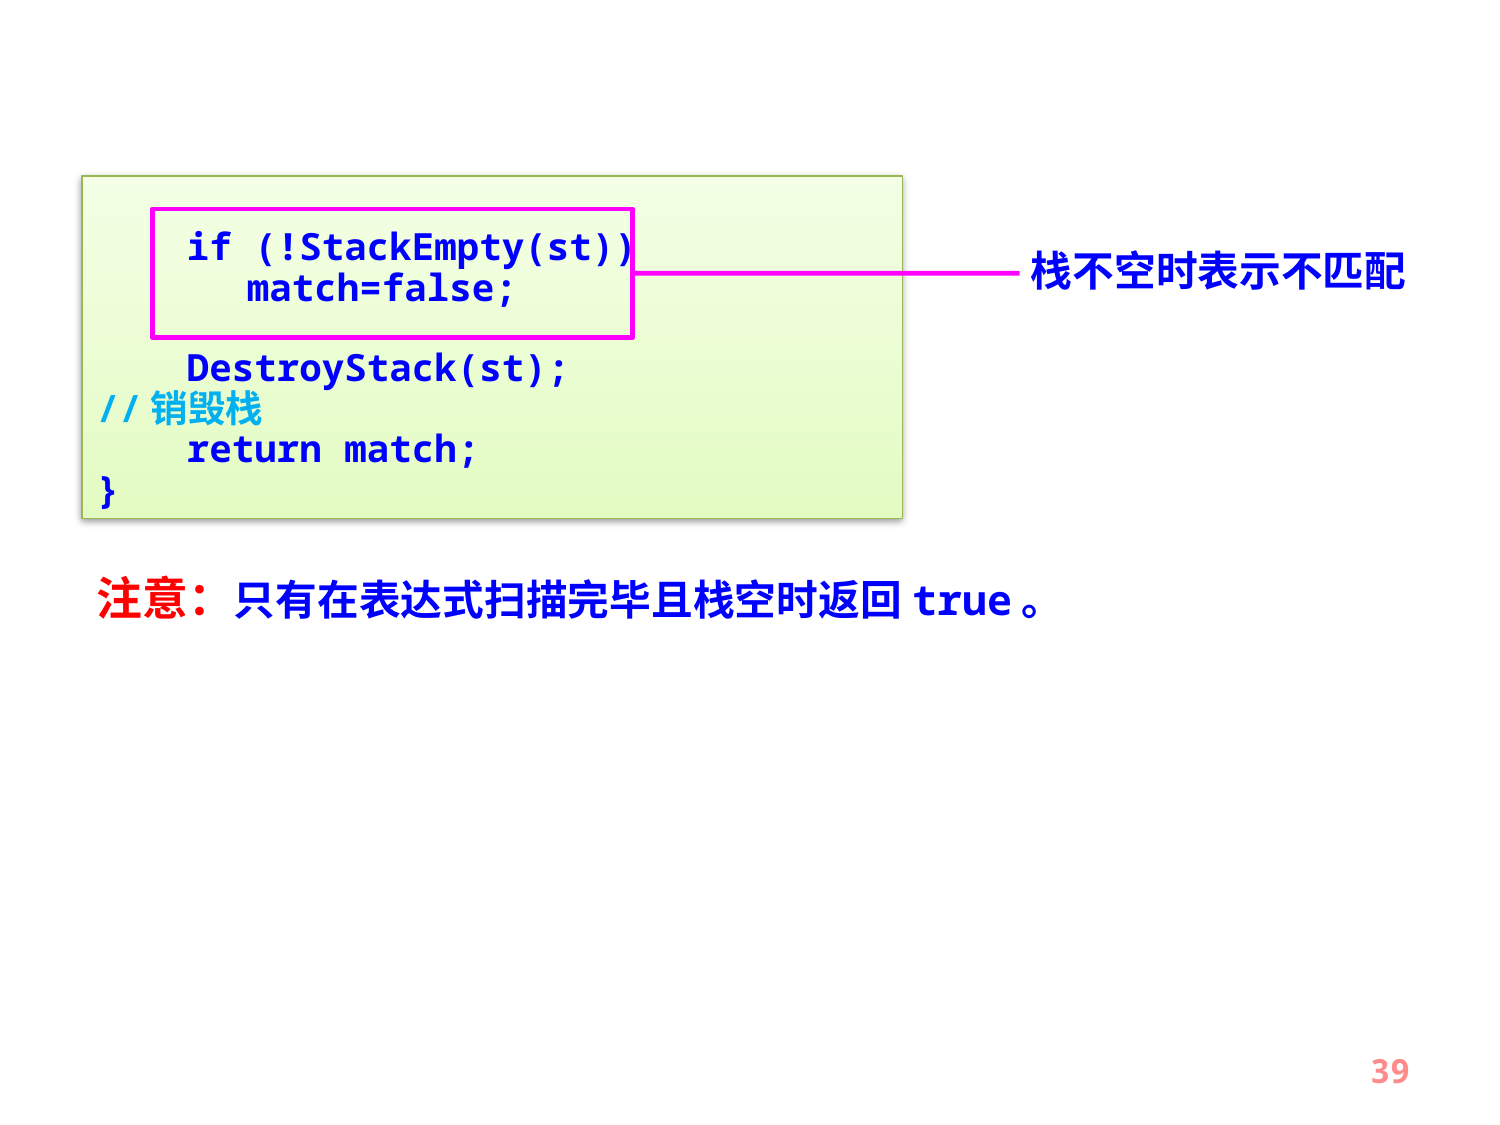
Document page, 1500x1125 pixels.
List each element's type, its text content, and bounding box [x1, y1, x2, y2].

text_box if (!StackEmpty(st)) match=false; DestroyStack(st); //销毁栈 return match; } [81, 175, 903, 519]
slide_number 39 [1074, 1042, 1425, 1103]
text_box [152, 208, 1466, 339]
text_box 注意：只有在表达式扫描完毕且栈空时返回true。 [82, 562, 1172, 632]
